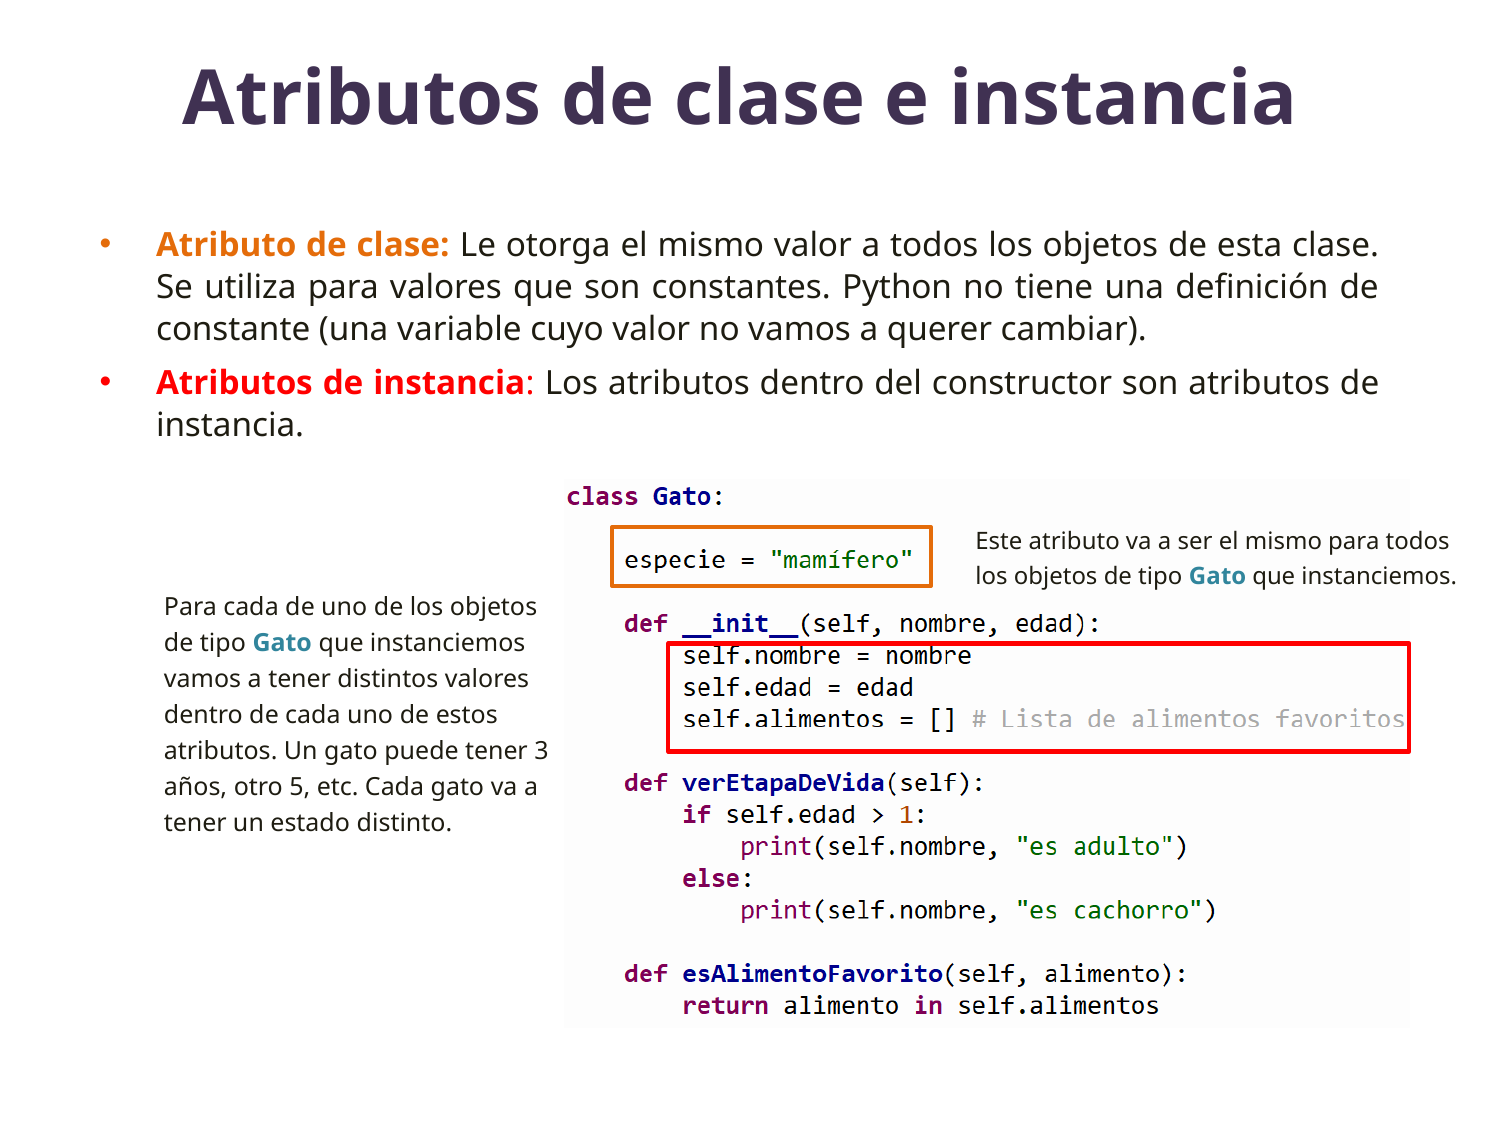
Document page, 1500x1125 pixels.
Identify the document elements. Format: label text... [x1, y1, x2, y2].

title Atributos de clase e instancia [151, 0, 1329, 188]
picture [564, 479, 1410, 1029]
text_box Este atributo va a ser el mismo para todos los objetos de tipo Gato que instanciemos. [1414, 512, 1481, 601]
text_box Para cada de uno de los objetos de tipo Gato que instanciemos vamos a tener distintos valores dentro de cada uno de estos atributos. Un gato puede tener 3 años, otro 5, etc. Cada gato va a tener un estado distinto. [148, 577, 559, 811]
text_box Atributo de clase: Le otorga el mismo valor a todos los objetos de esta clase. Se utiliza para valores que son constantes. Python no tiene una definición de constante (una variable cuyo valor no vamos a querer cambiar). Atributos de instancia: Los atributos dentro del constructor son atributos de instancia. [84, 214, 1396, 534]
